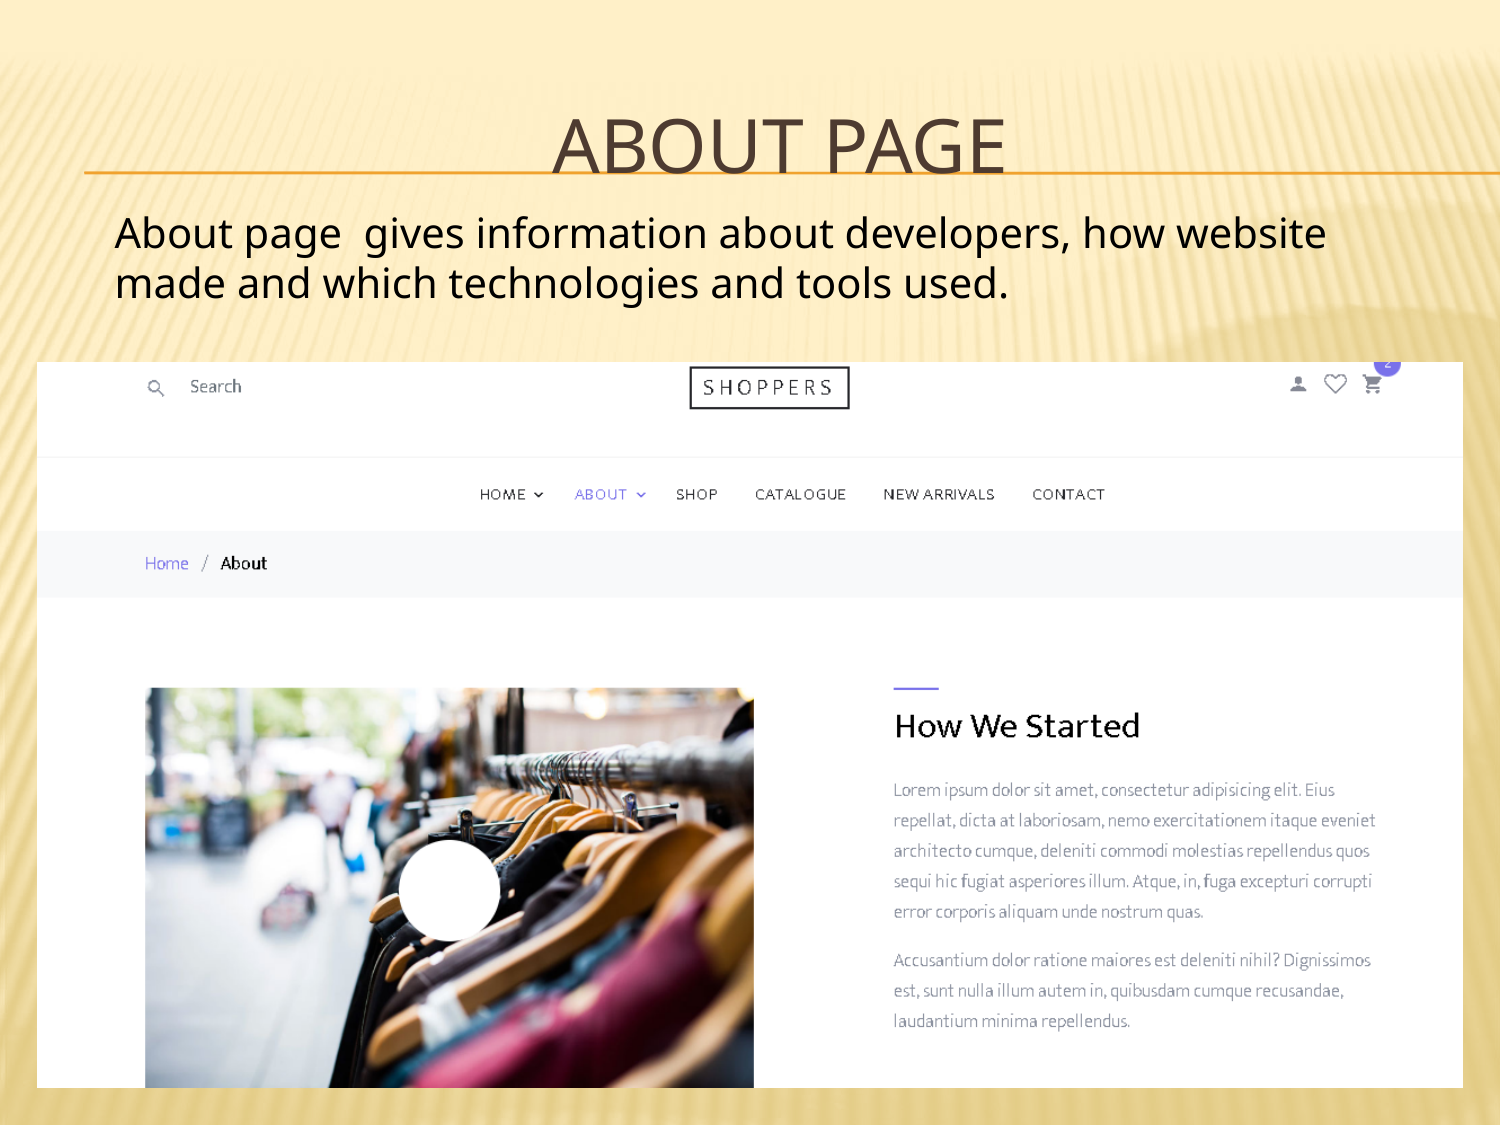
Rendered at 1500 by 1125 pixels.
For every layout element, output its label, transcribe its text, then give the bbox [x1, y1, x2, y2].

title ABOUT PAGE [50, 75, 1475, 213]
text_box About page gives information about developers, how website made and which technologies and tools used. [99, 199, 1450, 315]
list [37, 362, 1463, 1089]
